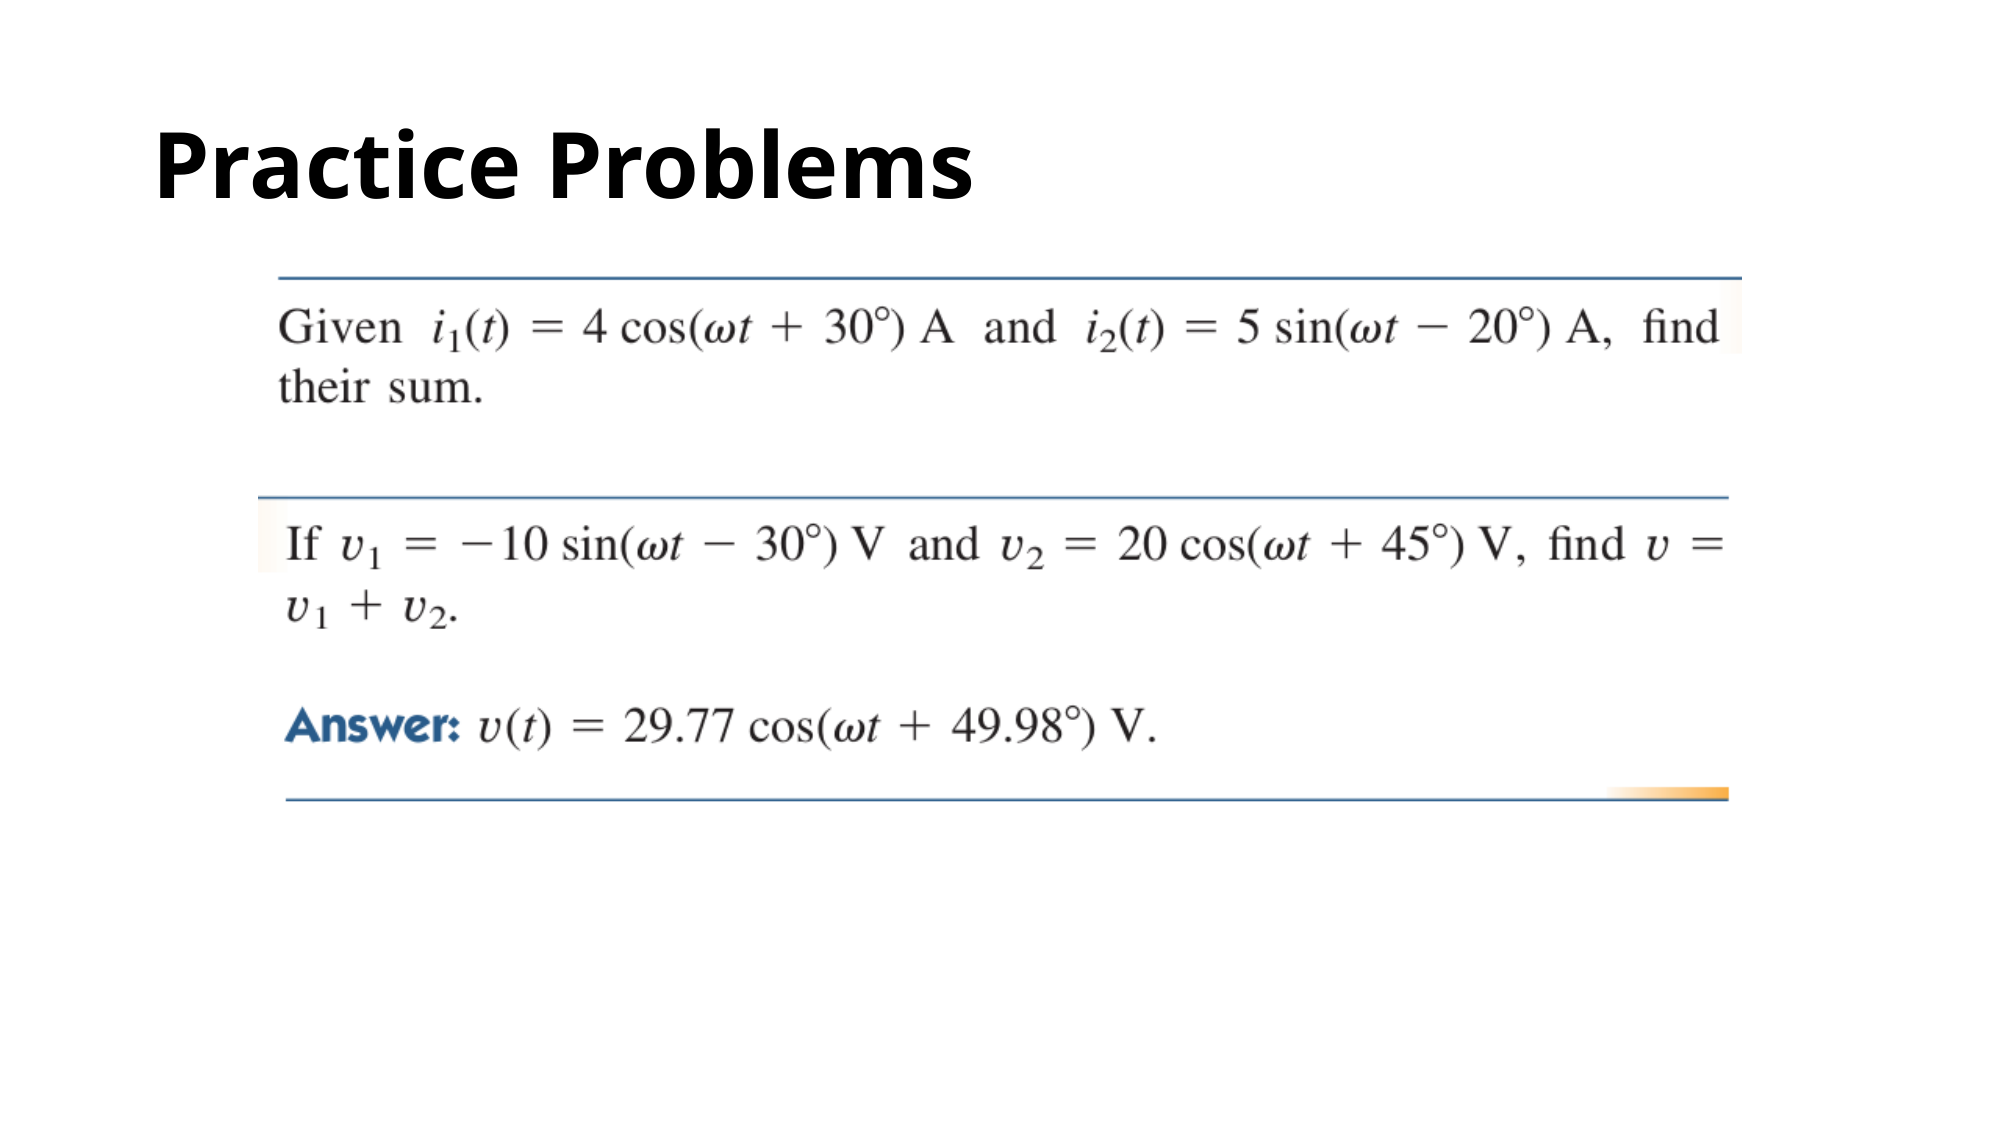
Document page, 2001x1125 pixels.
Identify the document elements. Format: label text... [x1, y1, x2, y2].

title Practice Problems [137, 59, 1863, 278]
picture [258, 244, 1776, 825]
